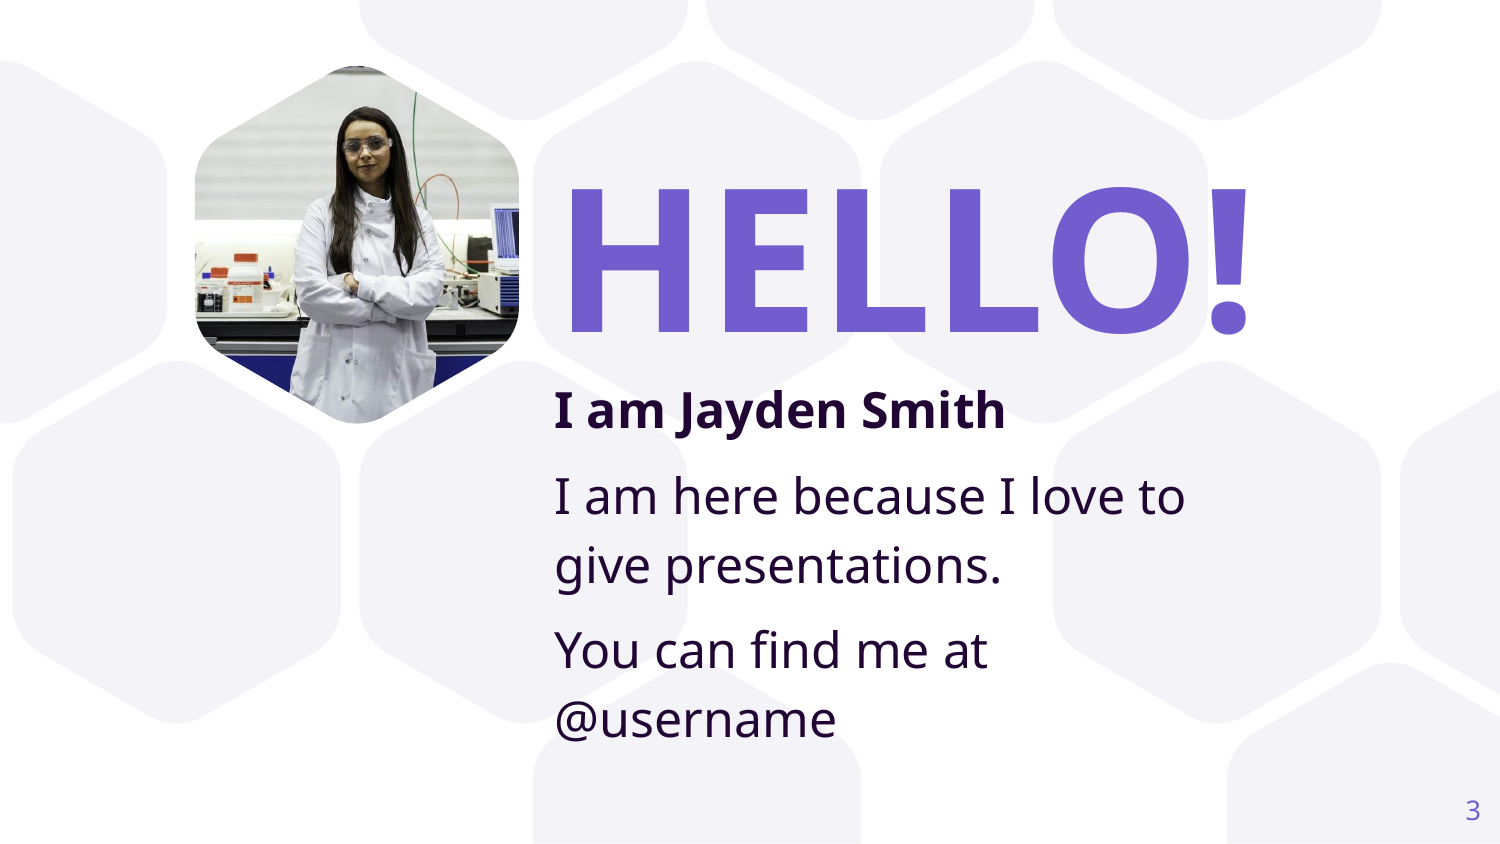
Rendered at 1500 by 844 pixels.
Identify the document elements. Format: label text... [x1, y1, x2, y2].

subtitle I am Jayden Smith I am here because I love to give presentations. You can find me at @username [554, 369, 1281, 643]
picture [194, 65, 520, 424]
slide_number ‹#› [1391, 779, 1482, 844]
title HELLO! [554, 172, 1281, 364]
